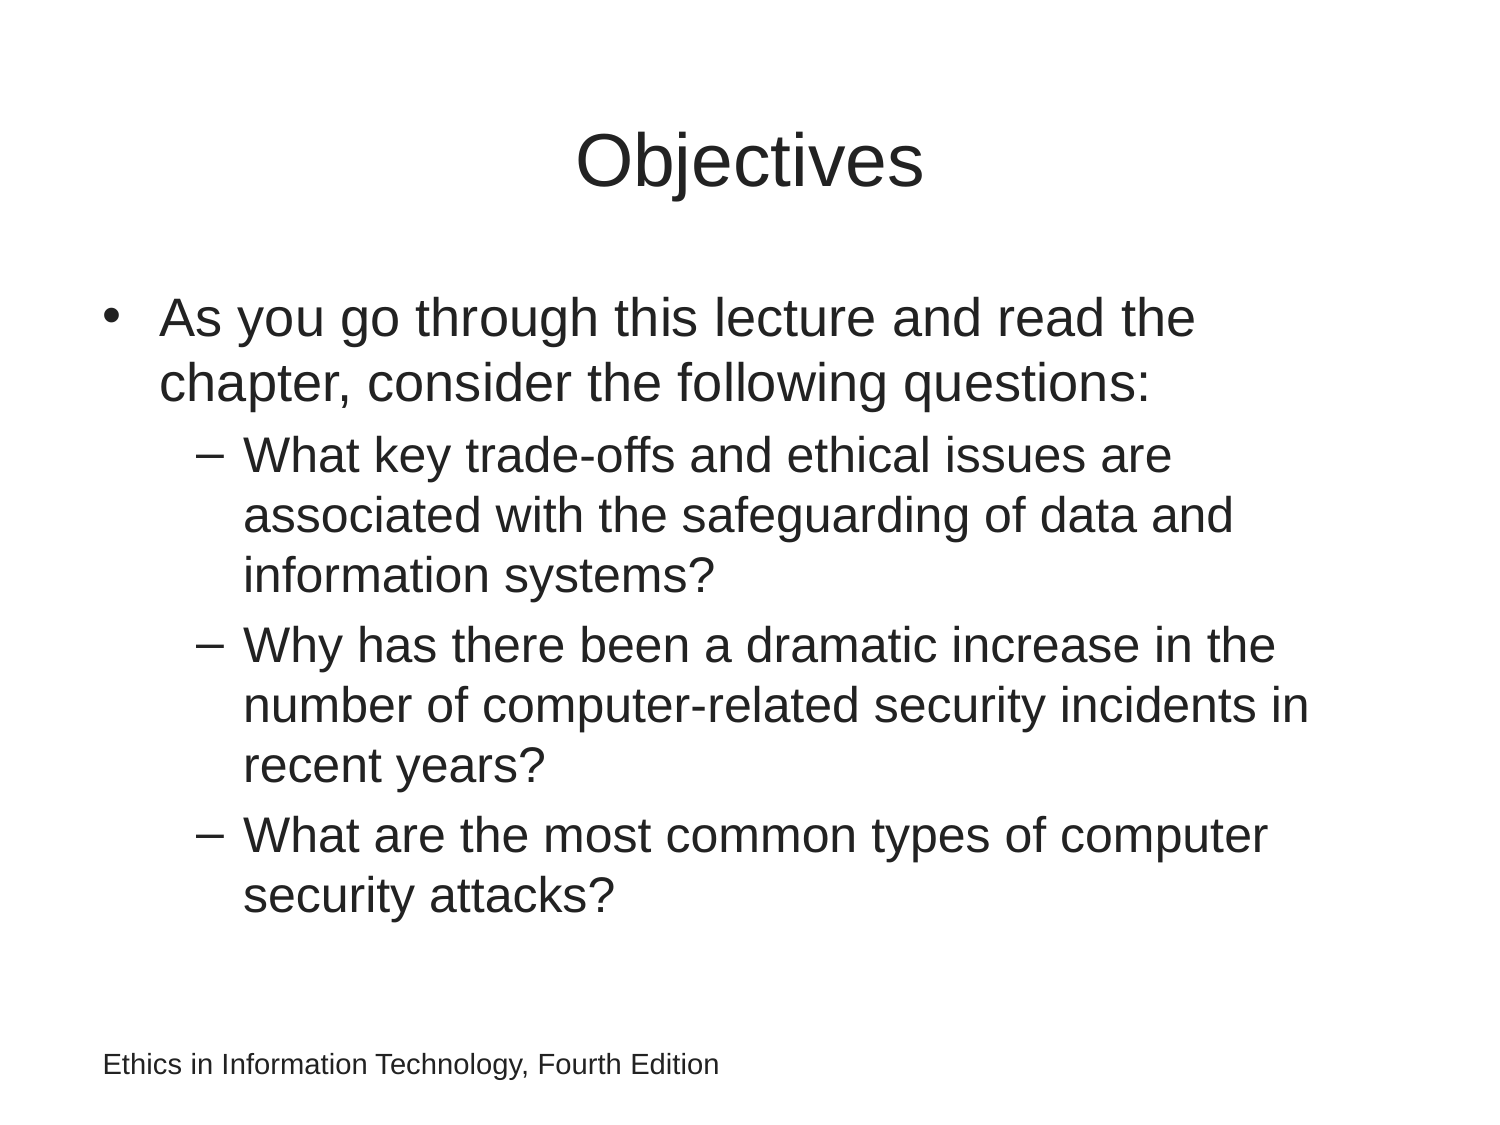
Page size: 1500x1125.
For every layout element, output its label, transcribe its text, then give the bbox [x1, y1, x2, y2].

text_box Ethics in Information Technology, Fourth Edition [87, 1037, 1413, 1100]
title Objectives [87, 62, 1413, 250]
list As you go through this lecture and read the chapter, consider the following questions: What key trade-offs and ethical issues are associated with the safeguarding of data and information systems? Why has there been a dramatic increase in the number of computer-related security incidents in recent years? What are the most common types of computer security attacks? [87, 275, 1413, 1025]
